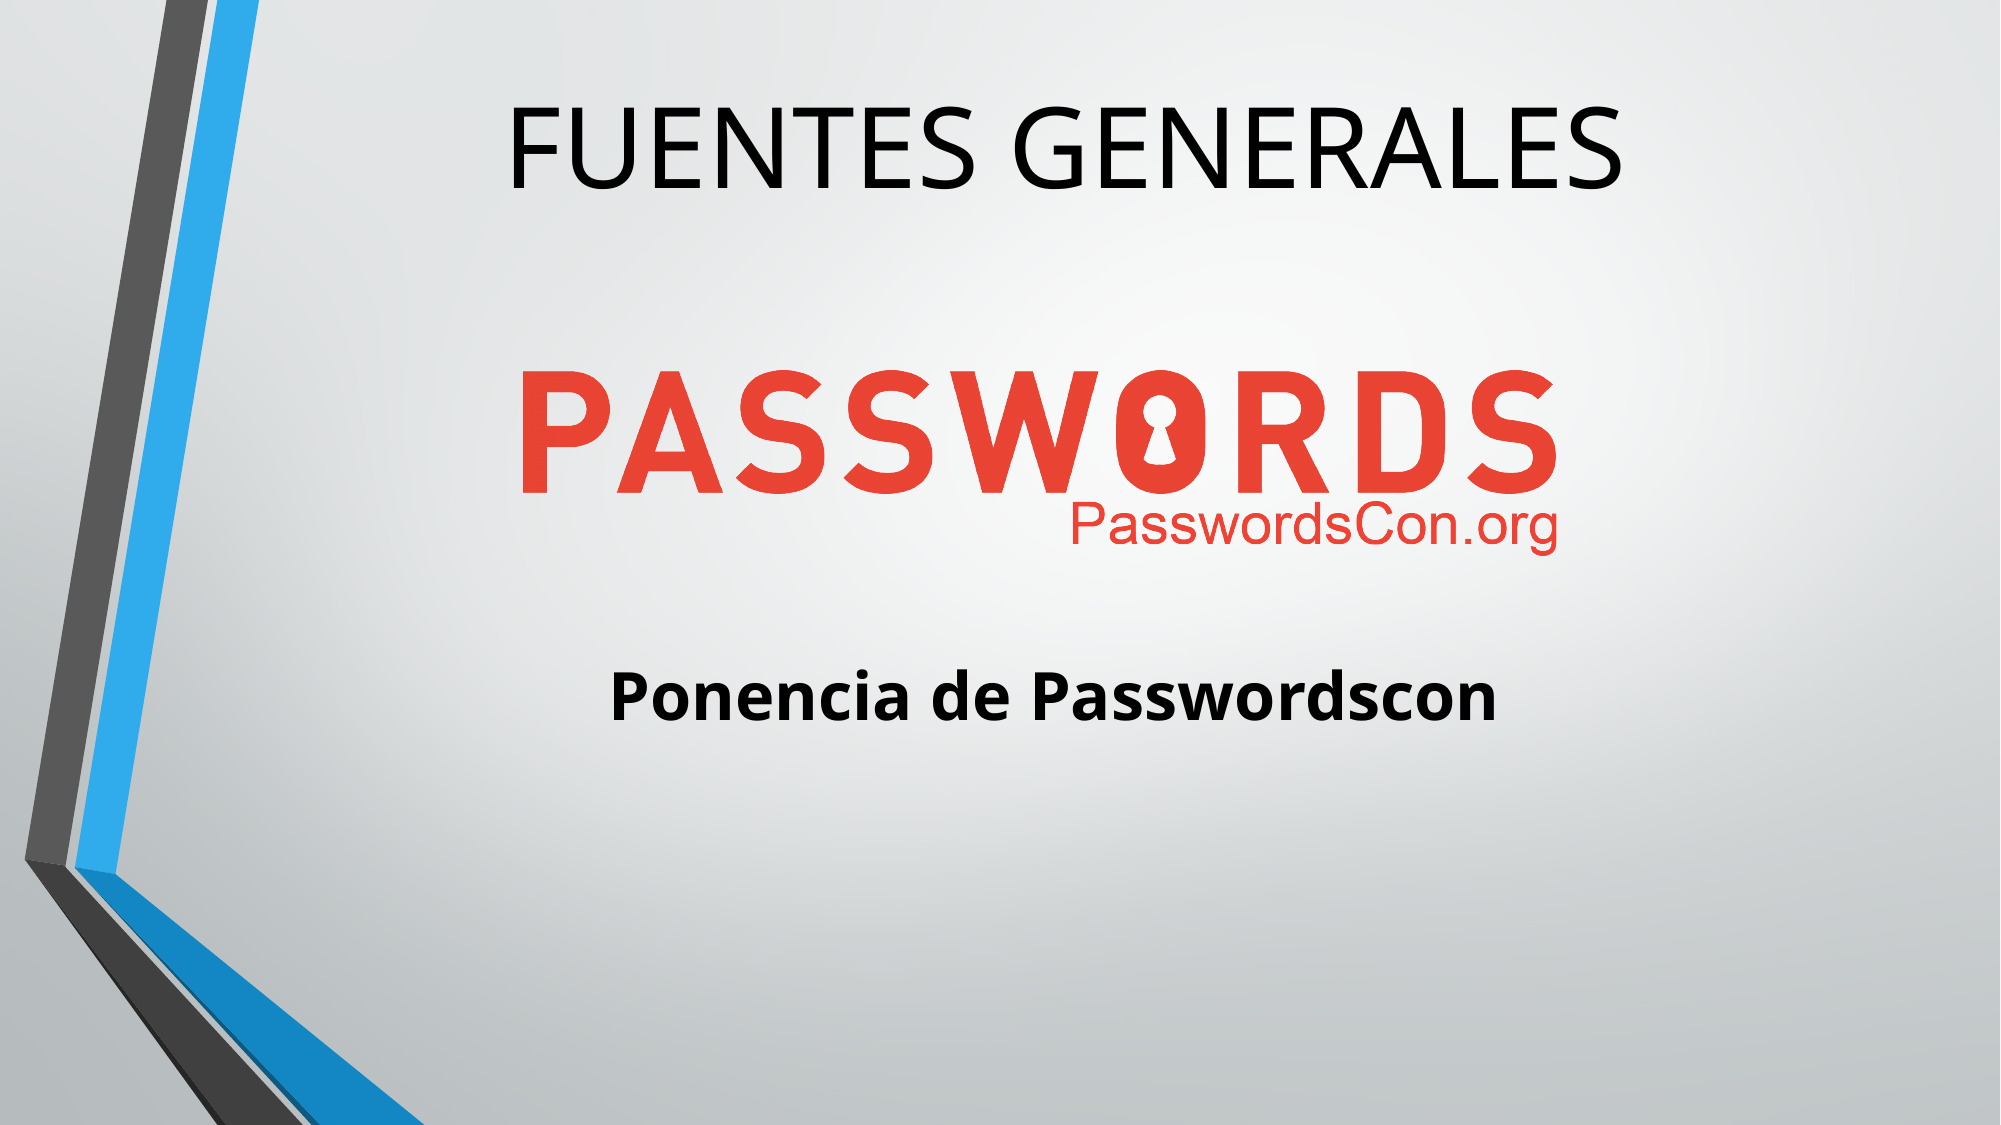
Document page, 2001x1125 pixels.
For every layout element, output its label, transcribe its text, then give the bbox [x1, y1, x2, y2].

title FUENTES GENERALES [243, 0, 1887, 288]
list Ponencia de Passwordscon [593, 437, 1887, 950]
picture [522, 370, 1561, 563]
